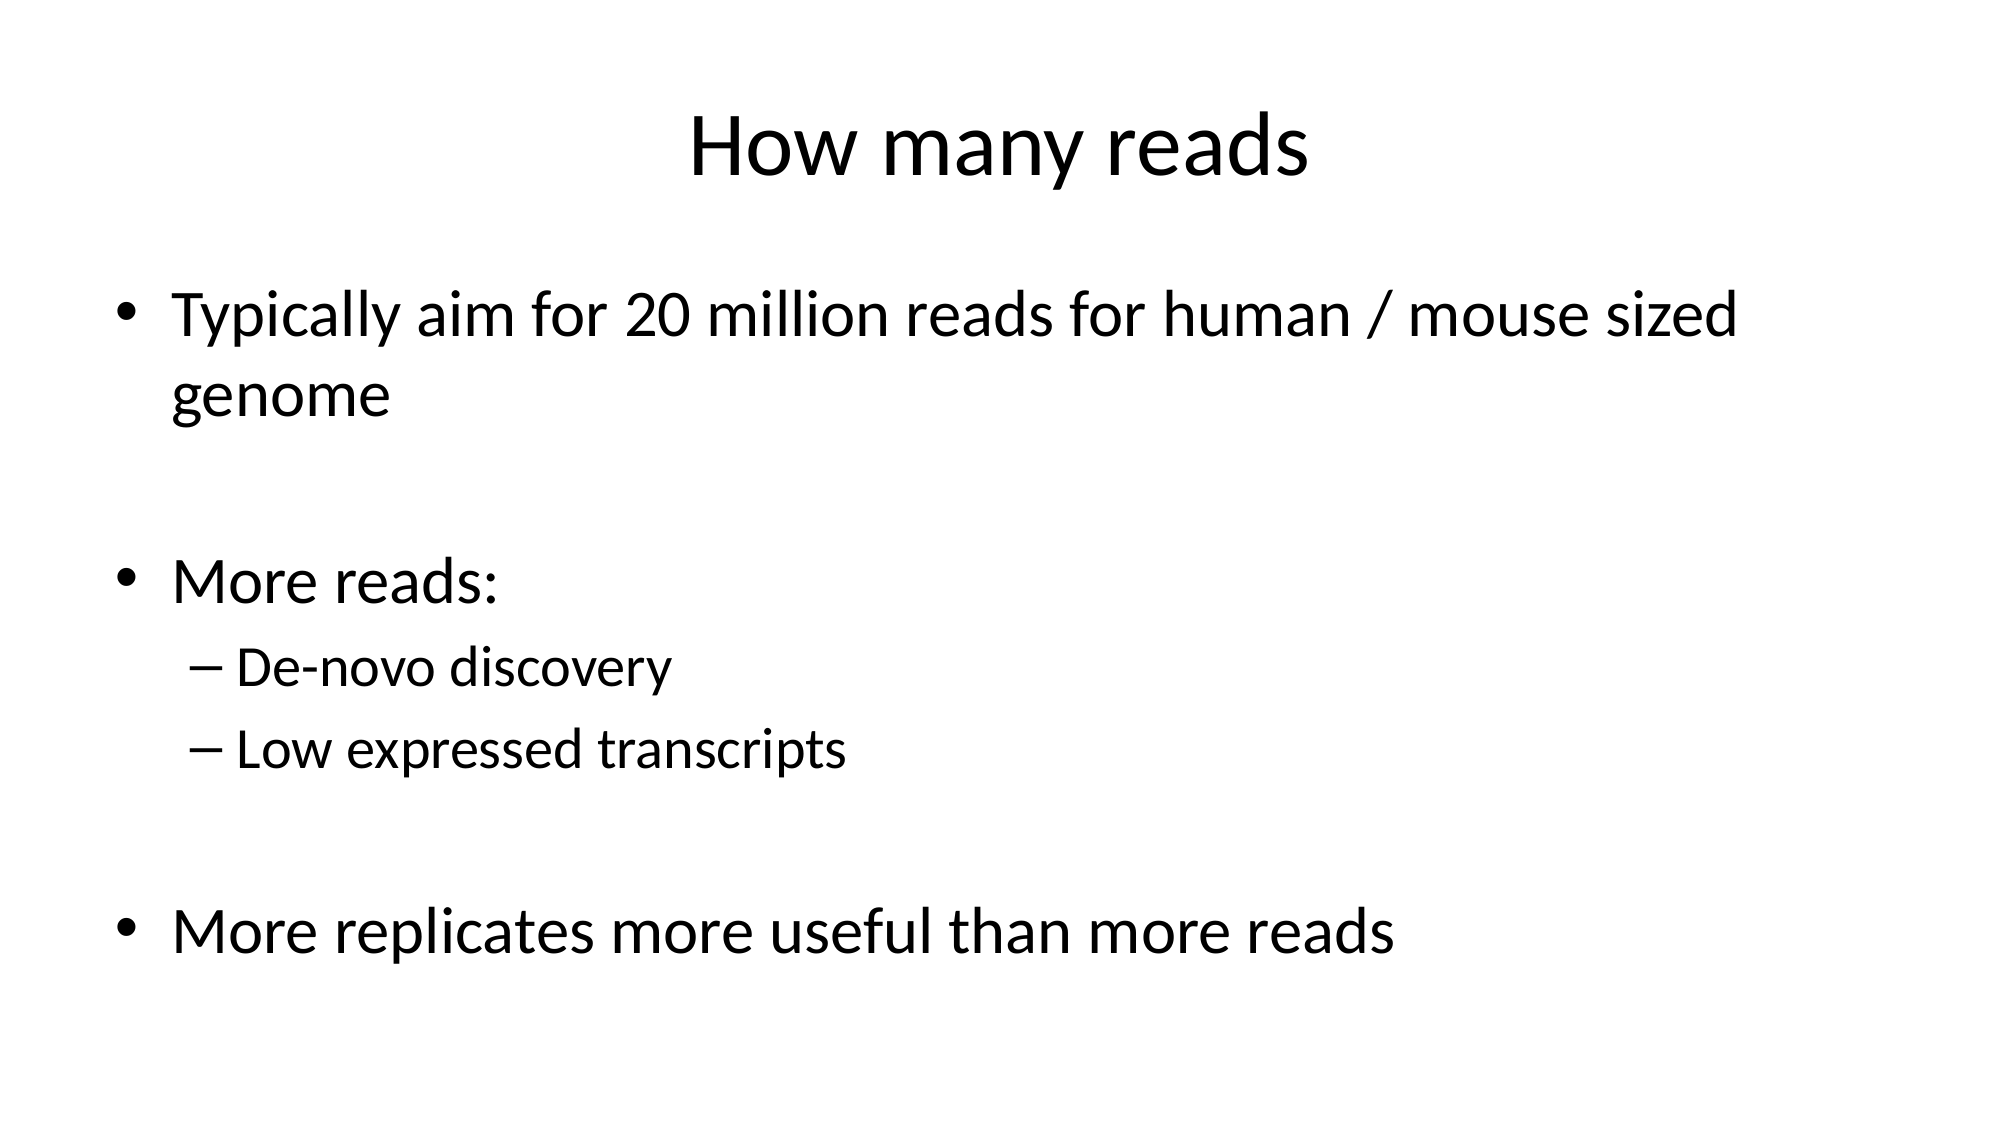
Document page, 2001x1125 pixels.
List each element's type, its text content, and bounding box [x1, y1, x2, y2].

list Typically aim for 20 million reads for human / mouse sized genome More reads: De-novo discovery Low expressed transcripts More replicates more useful than more reads [99, 262, 1900, 1005]
title How many reads [99, 45, 1900, 233]
